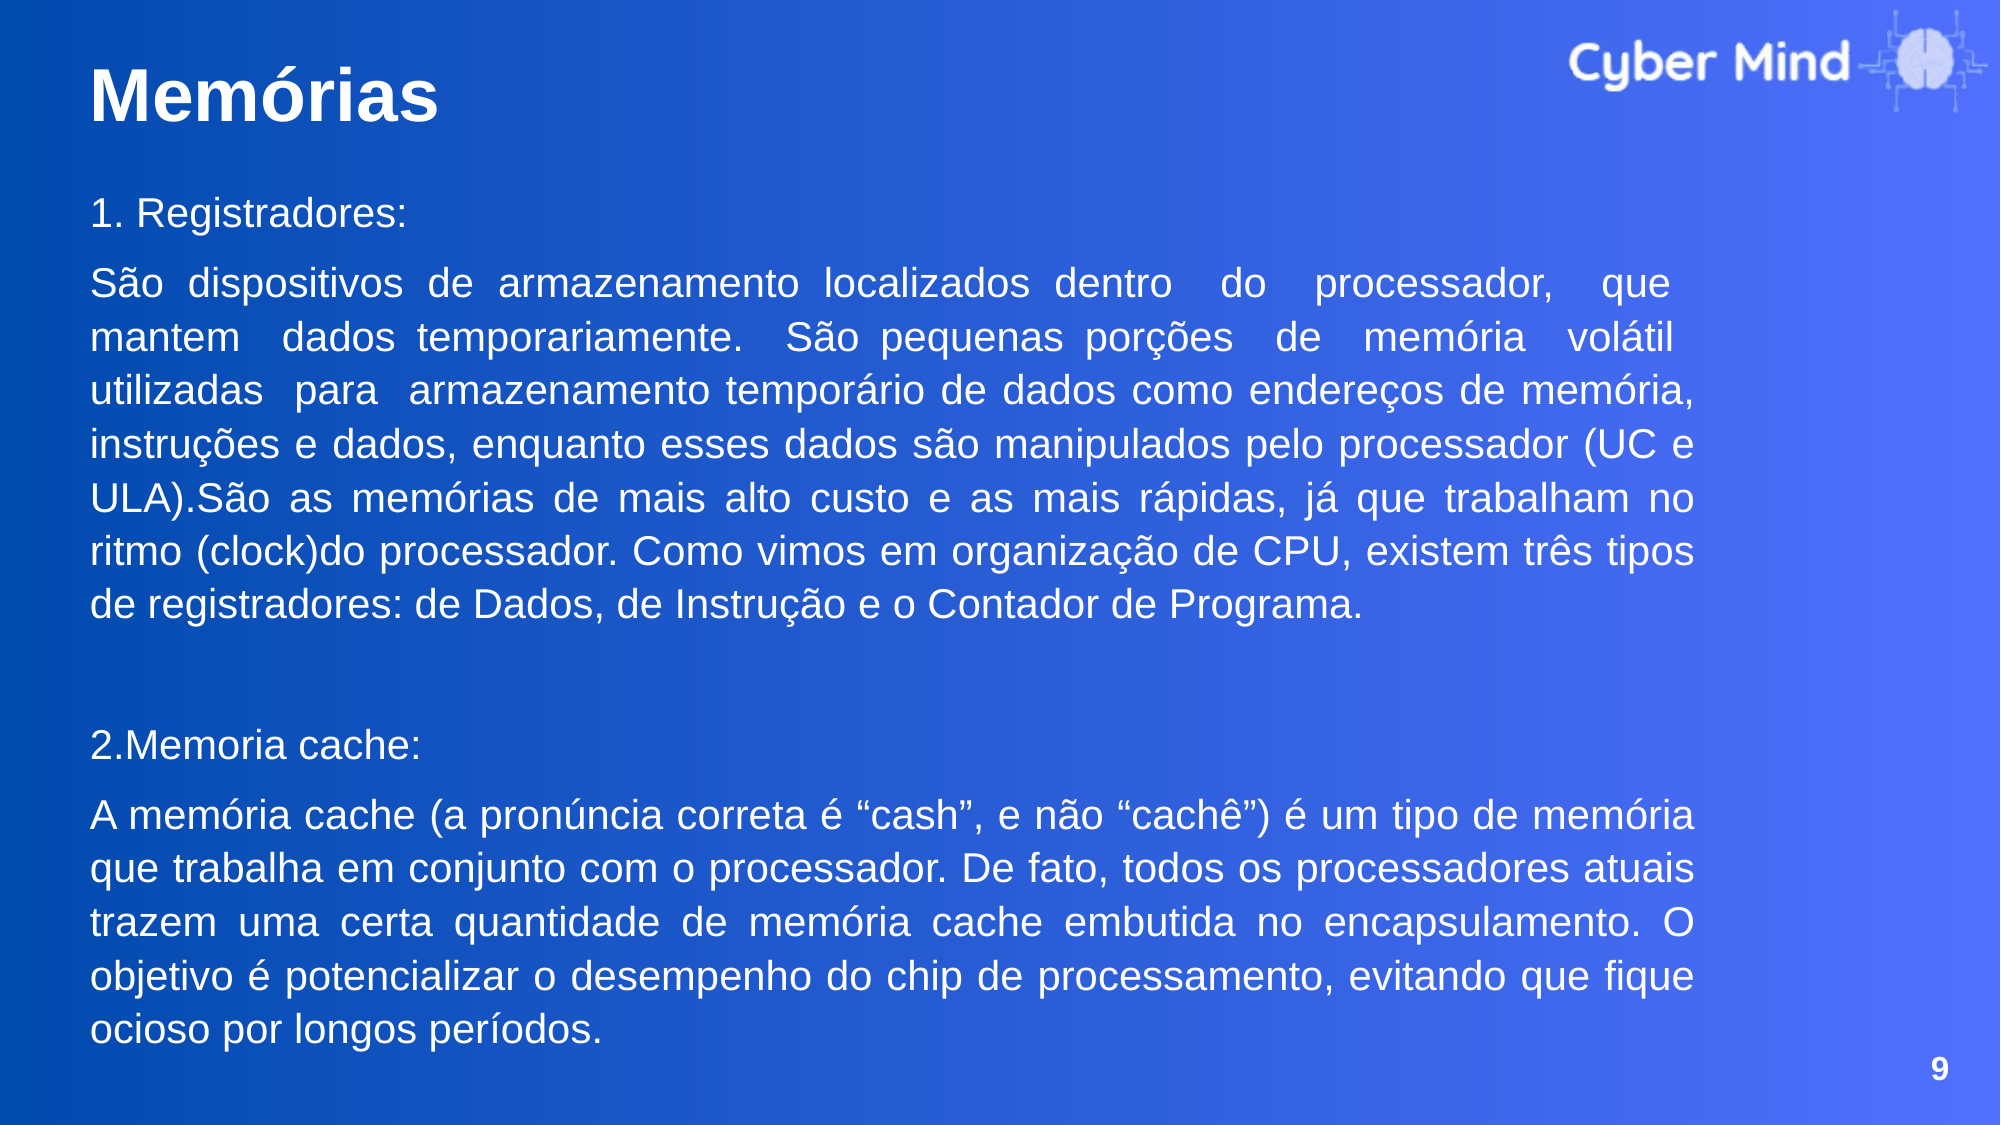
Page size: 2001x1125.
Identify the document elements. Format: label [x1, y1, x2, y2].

list [0, 0, 2000, 1125]
picture [1564, 6, 2000, 118]
